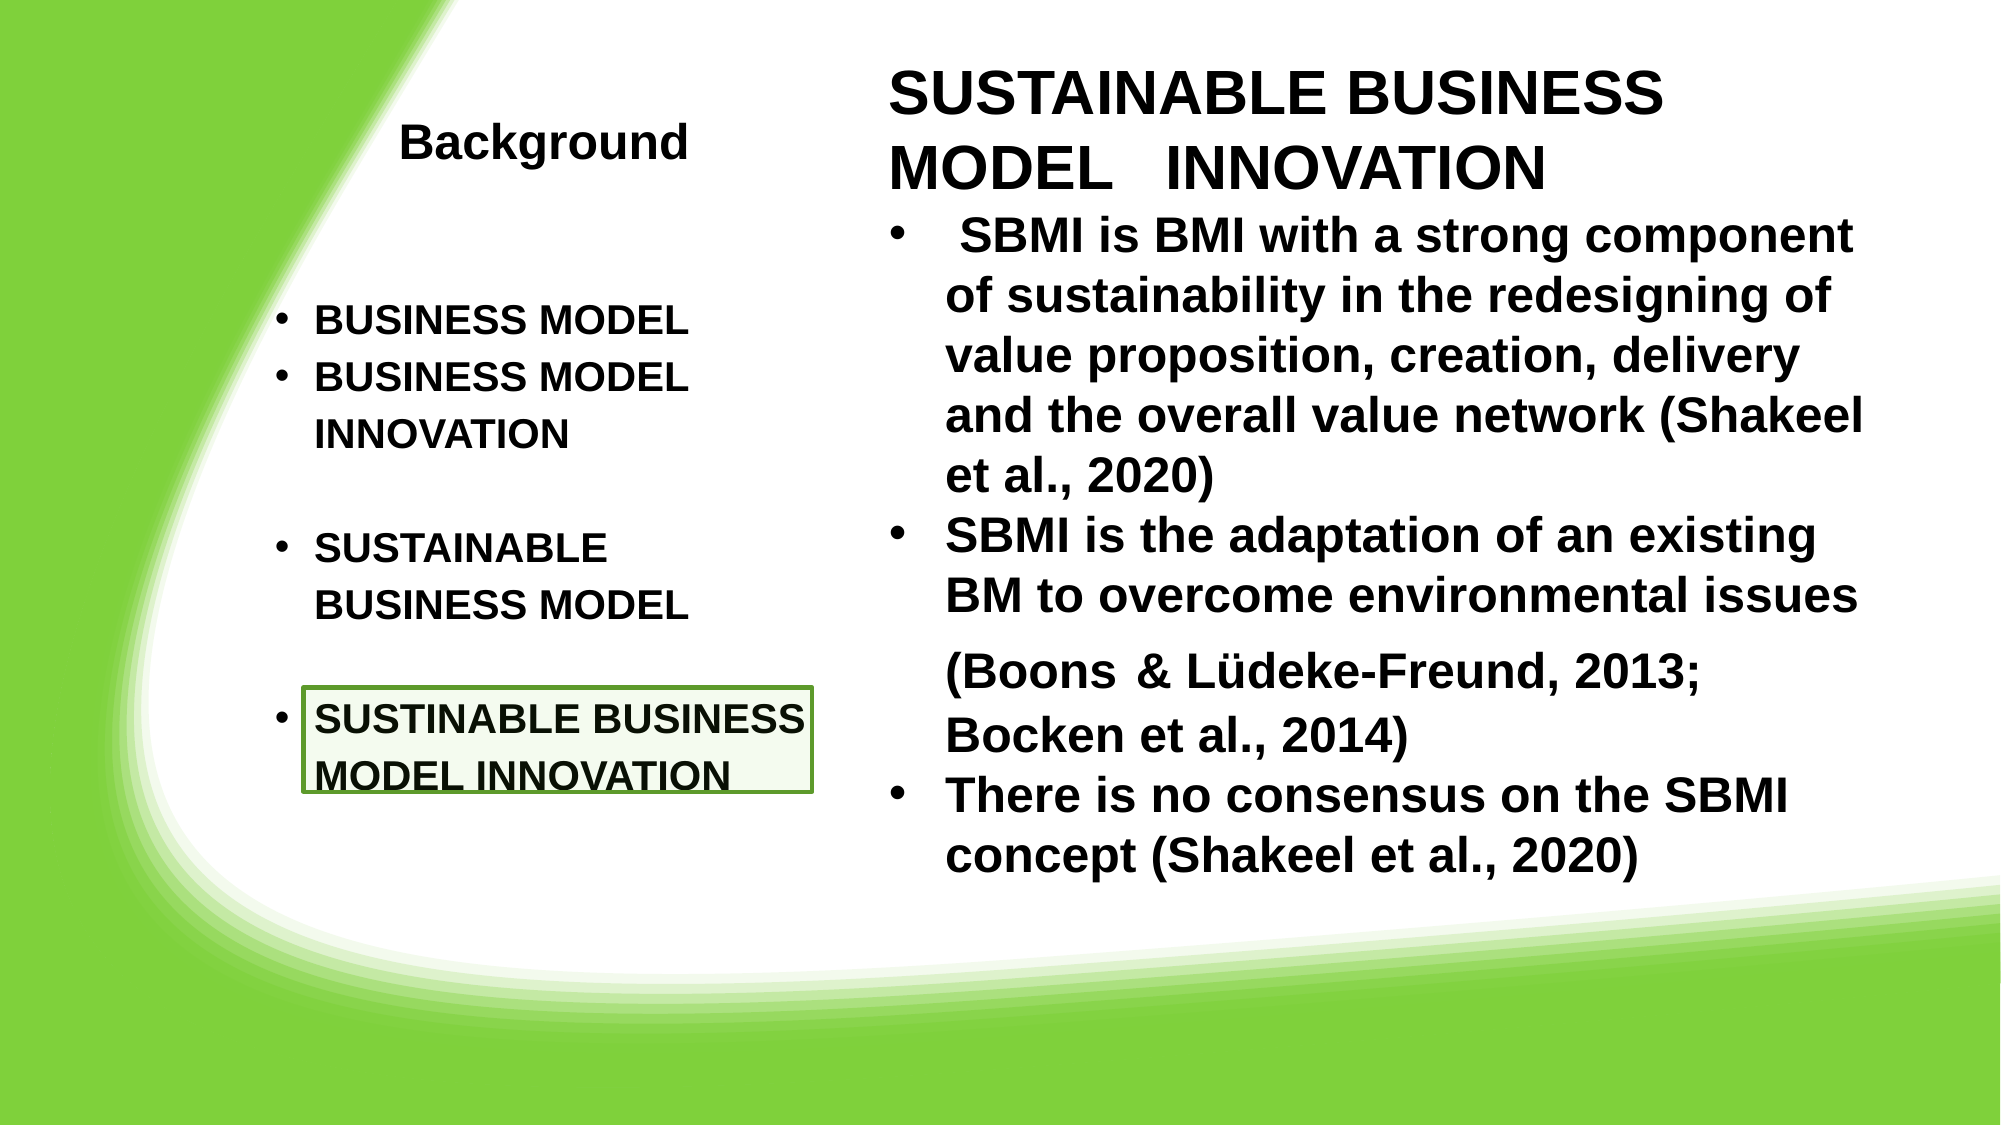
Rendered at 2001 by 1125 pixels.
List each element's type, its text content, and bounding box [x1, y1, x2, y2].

text_box [301, 685, 814, 794]
list BUSINESS MODEL BUSINESS MODEL INNOVATION SUSTAINABLE BUSINESS MODEL SUSTINABLE BUSINESS MODEL INNOVATION [259, 235, 843, 1005]
title Background [259, 44, 843, 235]
list SUSTAINABLE BUSINESS MODEL INNOVATION SBMI is BMI with a strong component of sustainability in the redesigning of value proposition, creation, delivery and the overall value network (Shakeel et al., 2020) SBMI is the adaptation of an existing BM to overcome environmental issues (Boons & Lüdeke-Freund, 2013; Bocken et al., 2014) There is no consensus on the SBMI concept (Shakeel et al., 2020) [874, 44, 1900, 1005]
